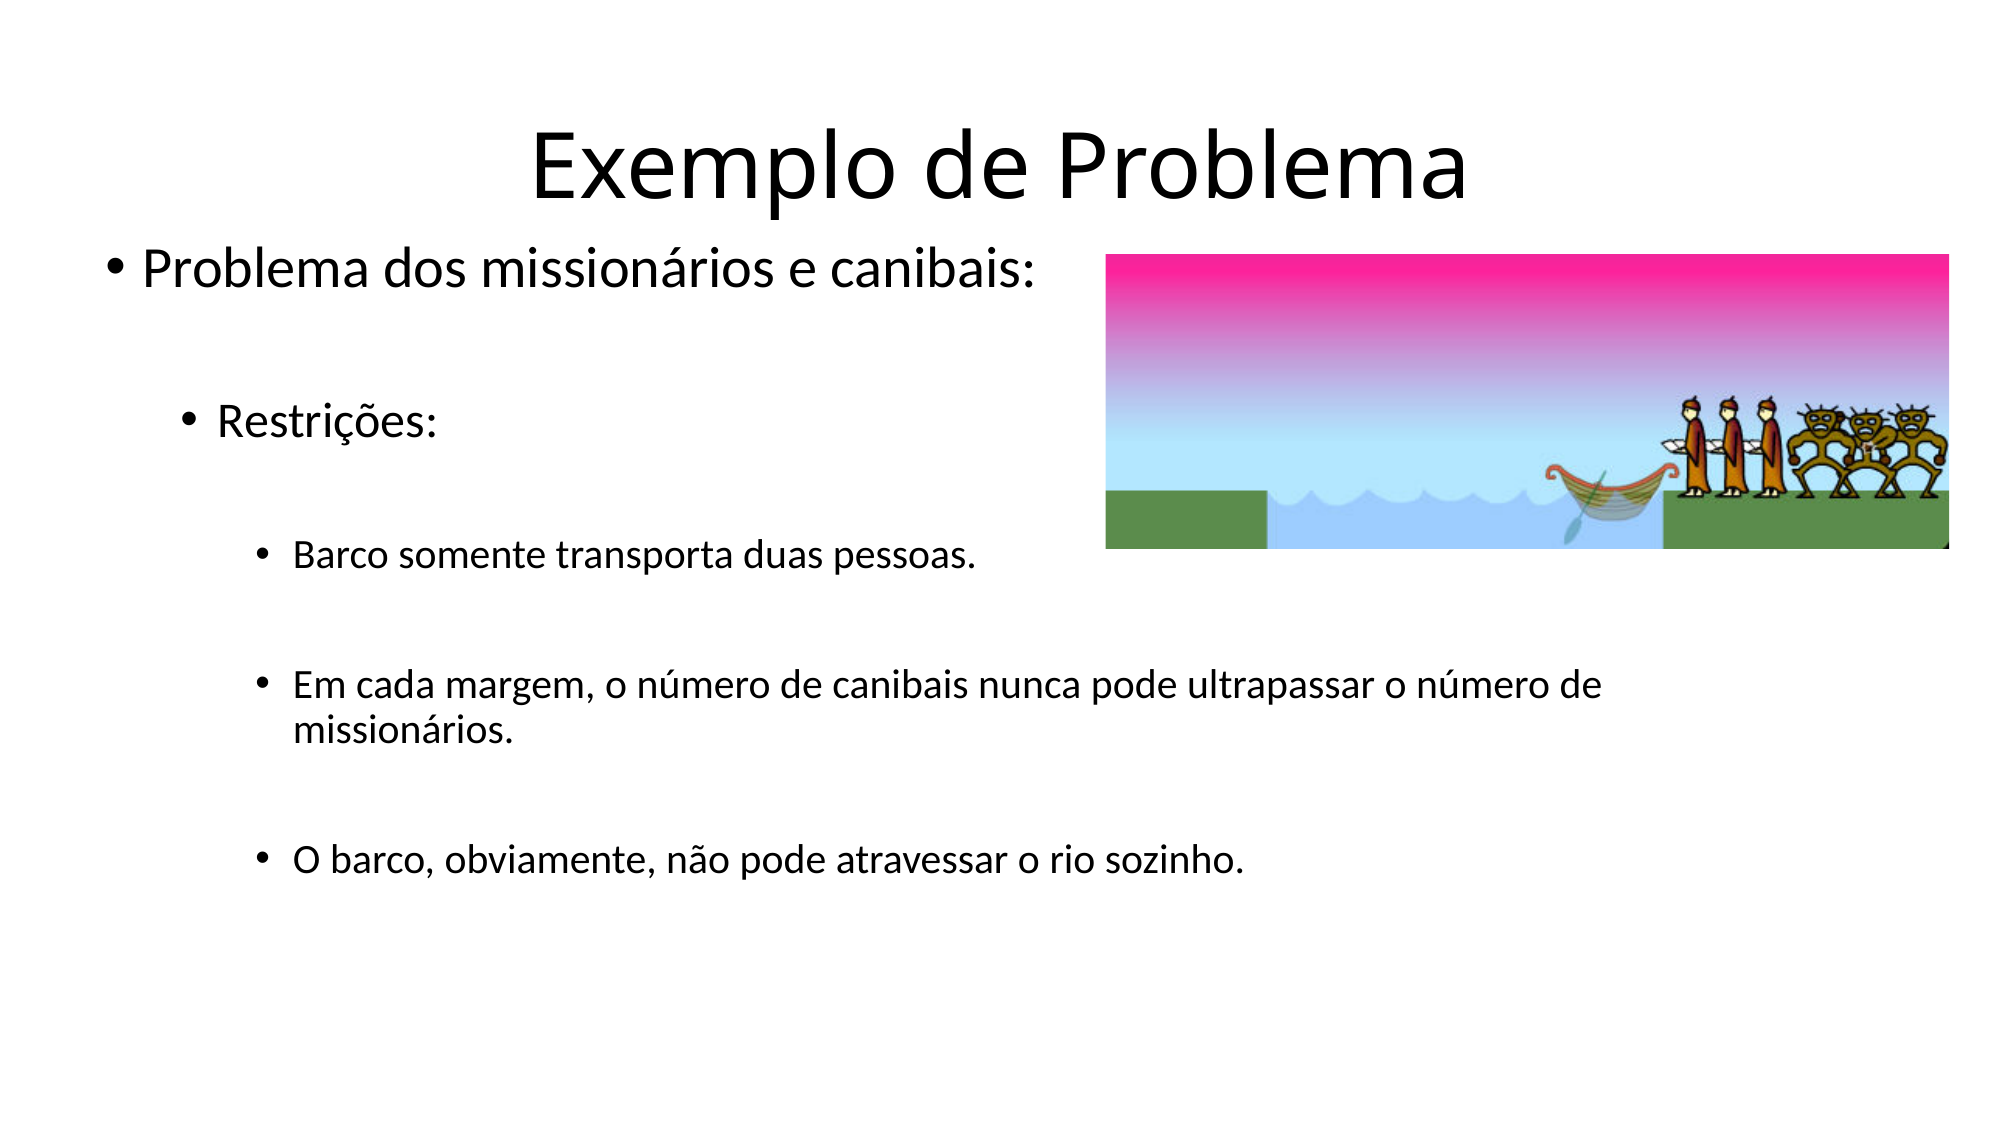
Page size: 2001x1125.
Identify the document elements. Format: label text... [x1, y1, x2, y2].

picture [1105, 254, 1950, 549]
list Problema dos missionários e canibais: Restrições: Barco somente transporta duas pessoas. Em cada margem, o número de canibais nunca pode ultrapassar o número de missionários. O barco, obviamente, não pode atravessar o rio sozinho. [90, 229, 1816, 1125]
title Exemplo de Problema [137, 59, 1863, 254]
